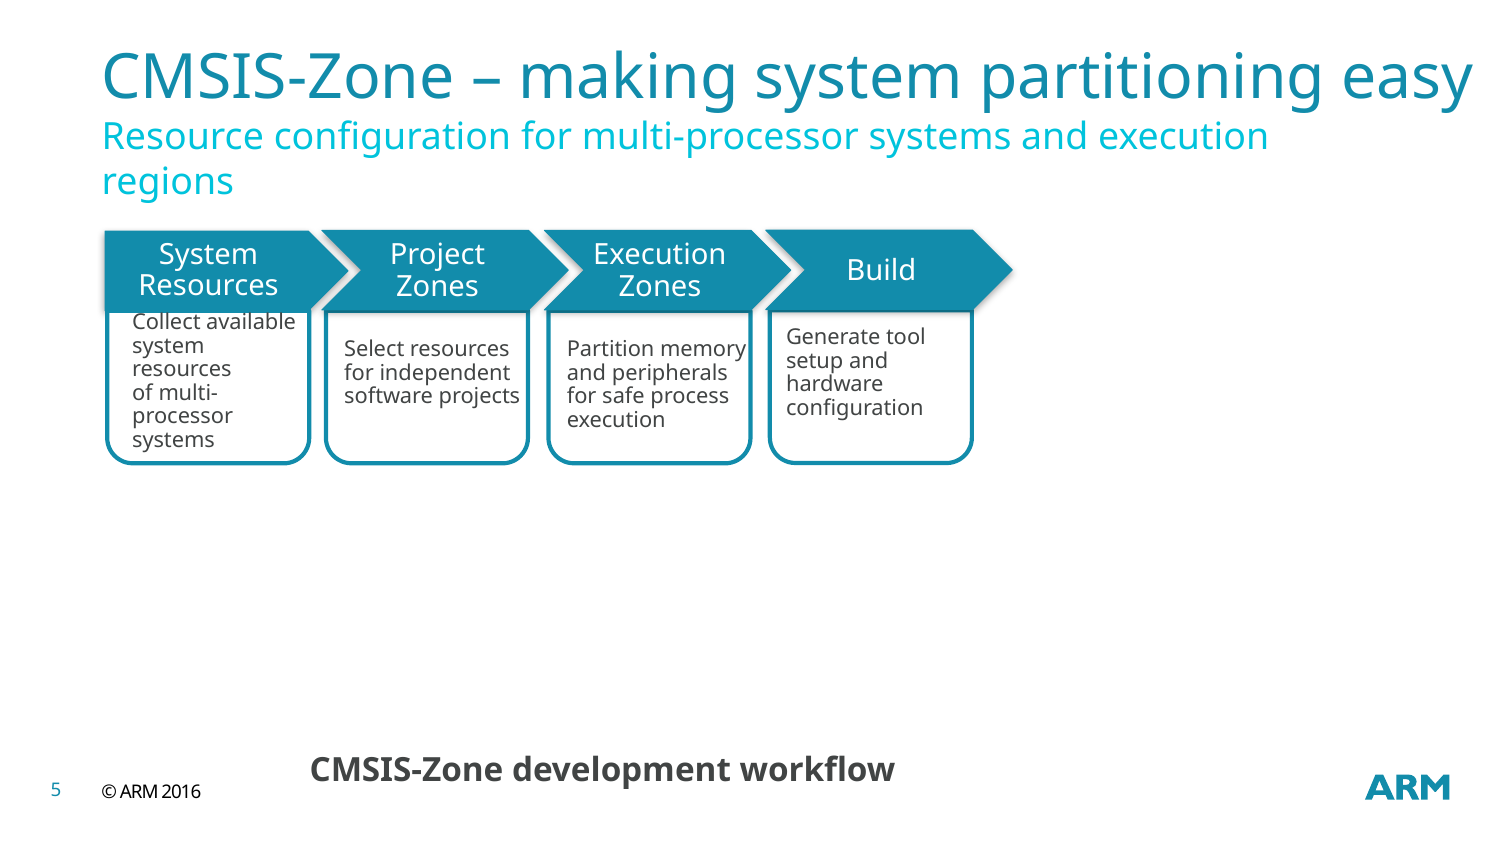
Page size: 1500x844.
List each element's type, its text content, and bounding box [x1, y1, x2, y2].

text_box System Resources [108, 250, 309, 292]
text_box [105, 308, 310, 466]
text_box Collect available system resources of multi-processor systems [104, 316, 309, 447]
text_box [104, 230, 311, 312]
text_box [757, 229, 1013, 464]
text_box Resource configuration for multi-processor systems and execution regions [90, 106, 1337, 152]
text_box CMSIS-Zone development workflow [281, 747, 909, 795]
title CMSIS-Zone – making system partitioning easy [101, 44, 1480, 113]
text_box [538, 230, 755, 464]
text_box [315, 230, 536, 464]
